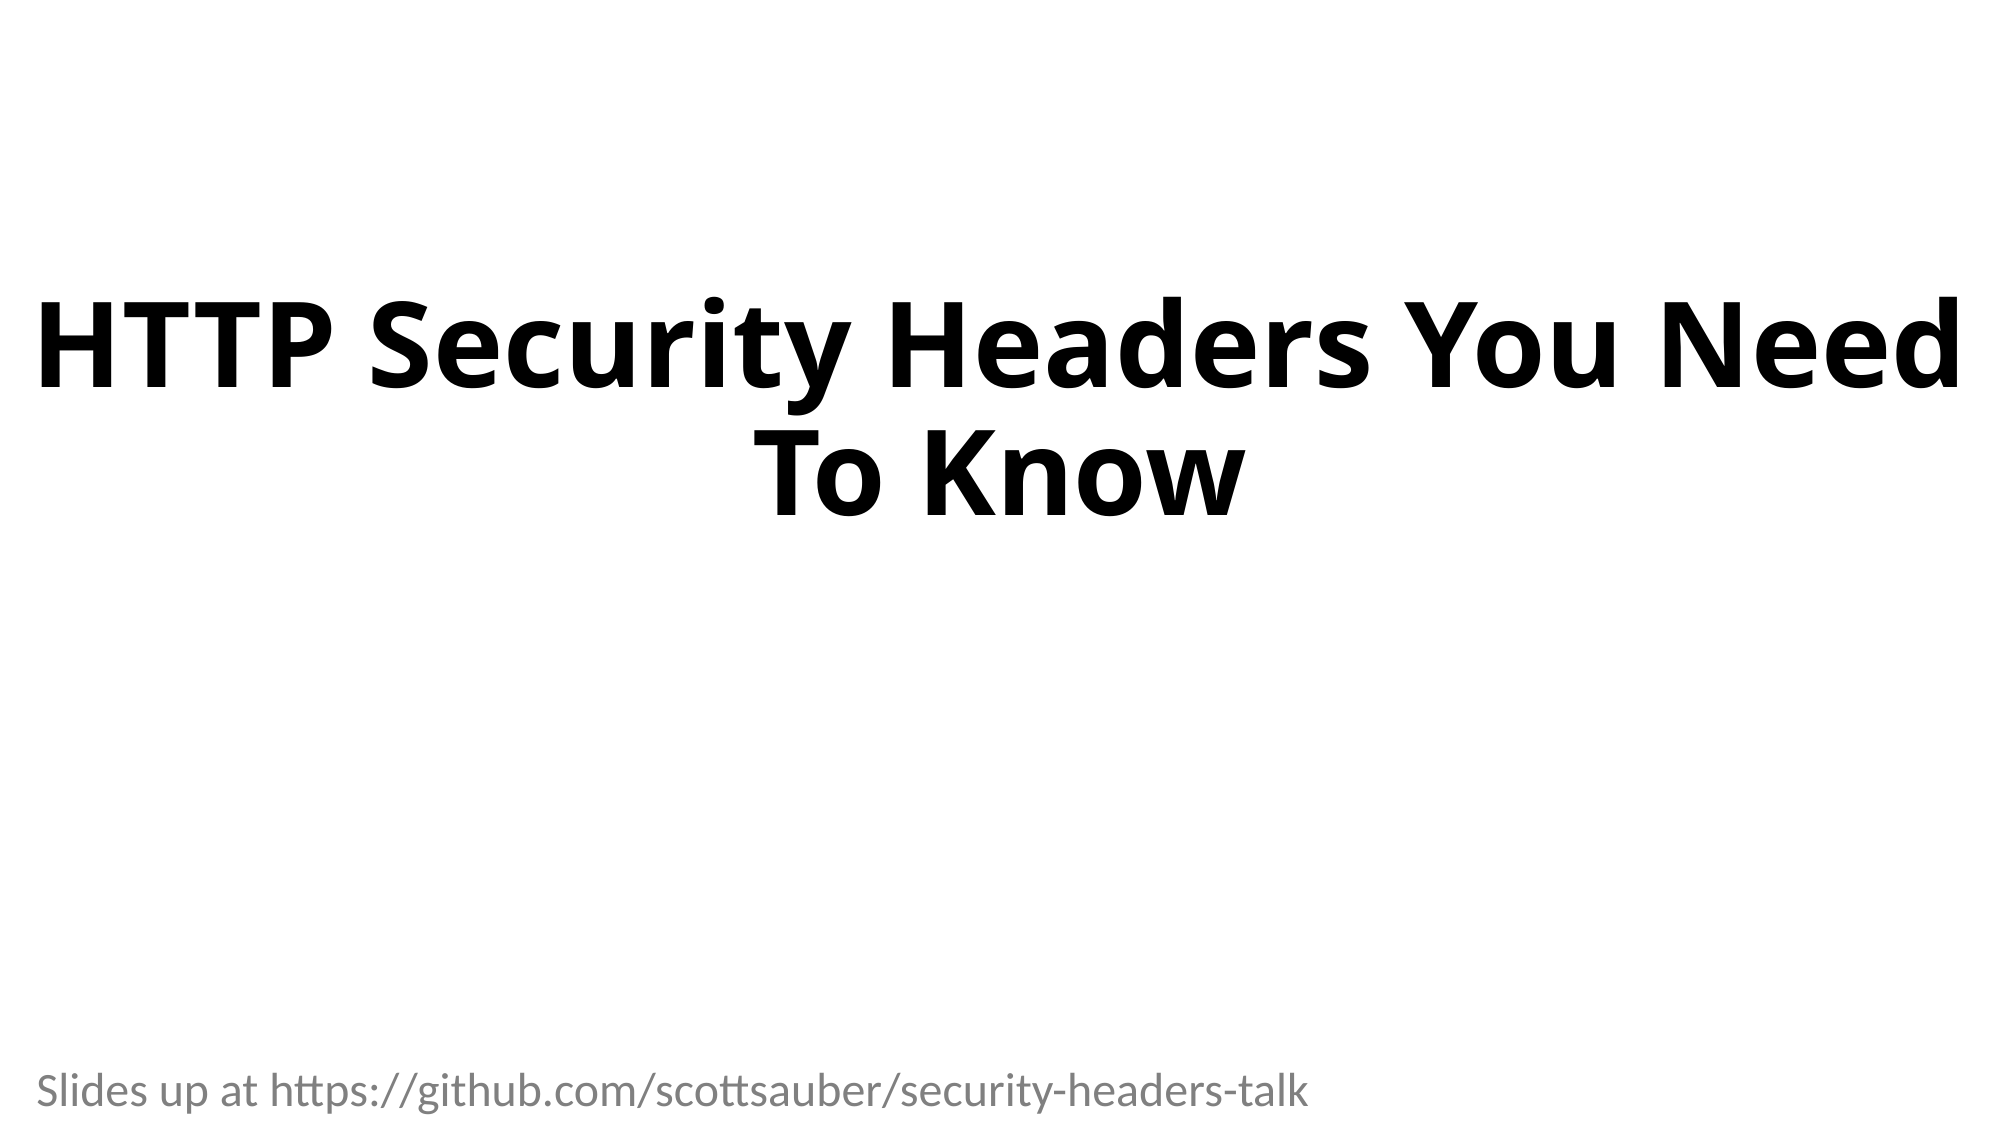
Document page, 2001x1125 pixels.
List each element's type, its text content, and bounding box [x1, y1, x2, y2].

subtitle Slides up at https://github.com/scottsauber/security-headers-talk [0, 575, 2000, 1125]
title HTTP Security Headers You Need To Know [0, 259, 2000, 549]
